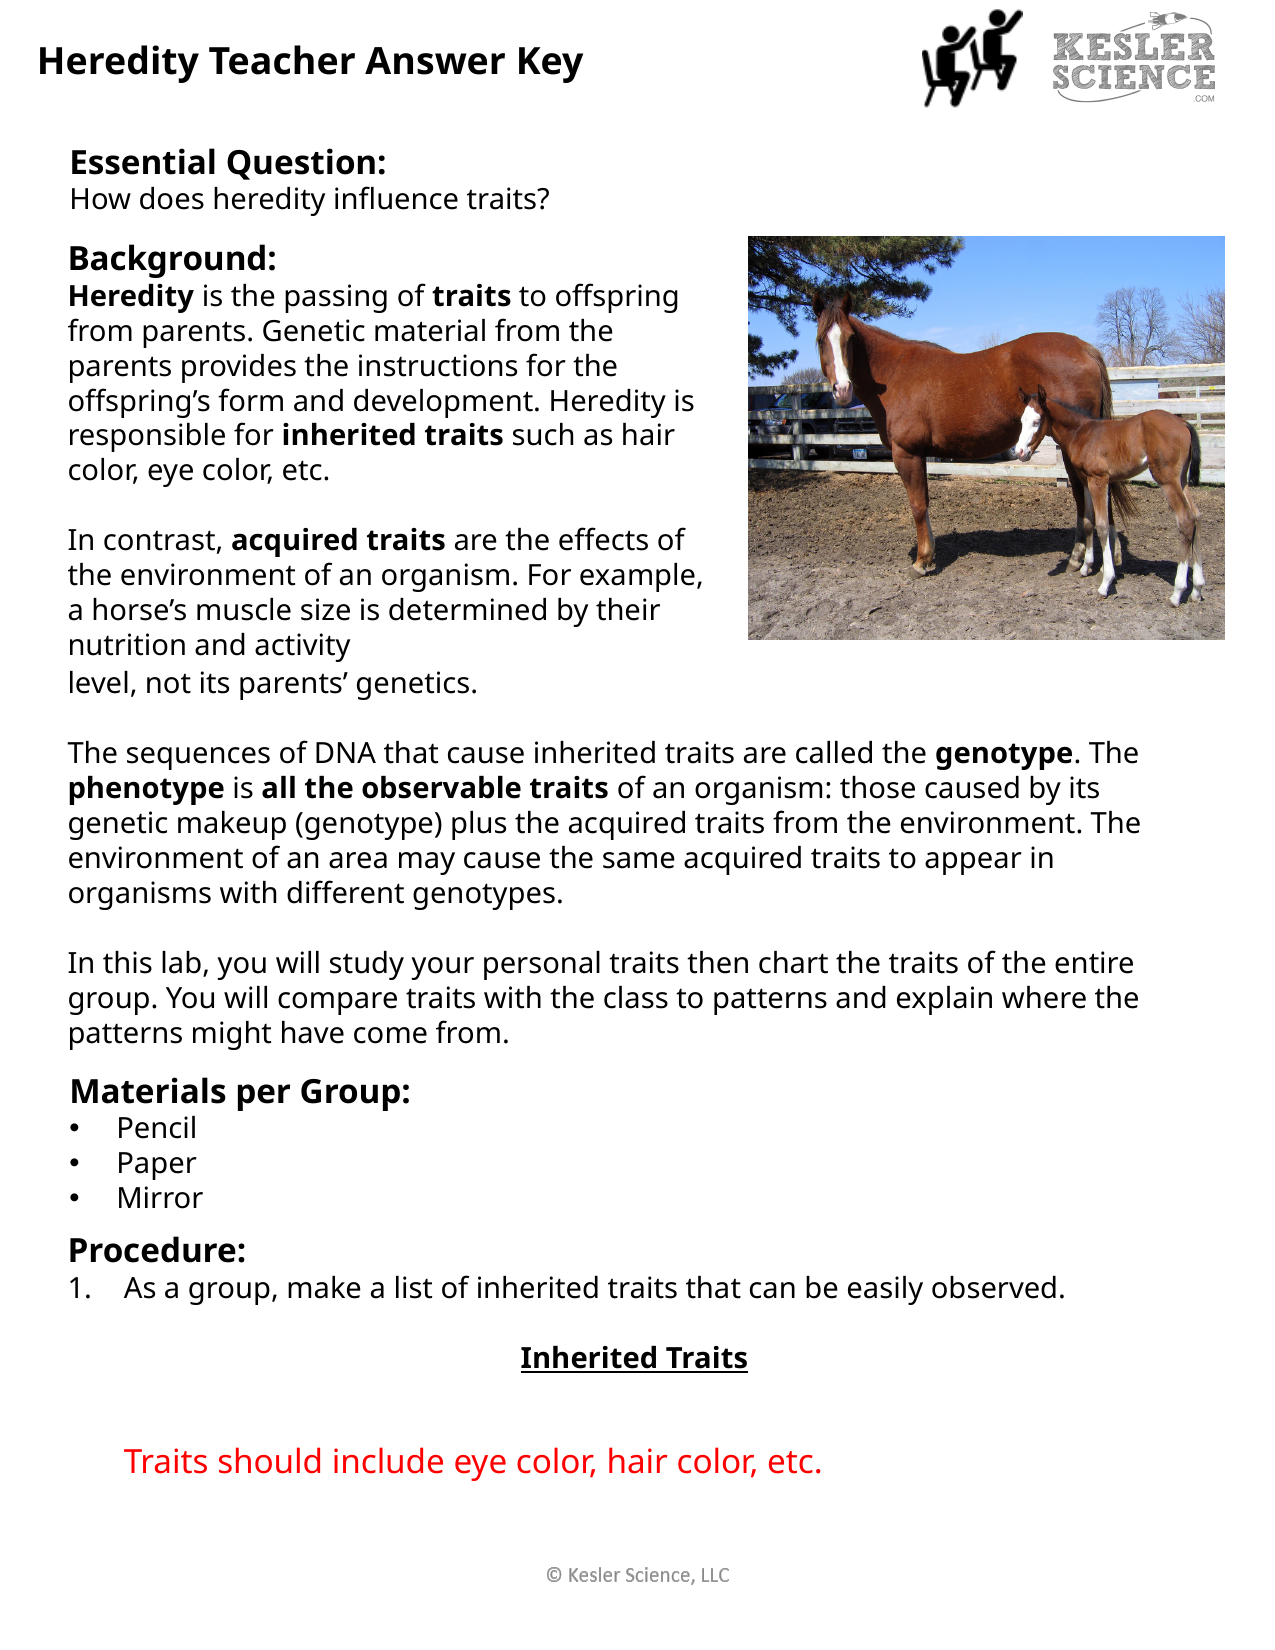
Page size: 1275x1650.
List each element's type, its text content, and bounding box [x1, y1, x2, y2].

text_box Essential Question: How does heredity influence traits? [54, 133, 1219, 223]
text_box level, not its parents’ genetics. The sequences of DNA that cause inherited traits are called the genotype. The phenotype is all the observable traits of an organism: those caused by its genetic makeup (genotype) plus the acquired traits from the environment. The environment of an area may cause the same acquired traits to appear in organisms with different genotypes. In this lab, you will study your personal traits then chart the traits of the entire group. You will compare traits with the class to patterns and explain where the patterns might have come from. [52, 657, 1188, 1057]
list Heredity Teacher Answer Key [22, 34, 896, 160]
text_box Background: Heredity is the passing of traits to offspring from parents. Genetic material from the parents provides the instructions for the offspring’s form and development. Heredity is responsible for inherited traits such as hair color, eye color, etc. In contrast, acquired traits are the effects of the environment of an organism. For example, a horse’s muscle size is determined by their nutrition and activity [52, 229, 735, 657]
picture [422, 1530, 853, 1619]
text_box Materials per Group: Pencil Paper Mirror [54, 1062, 691, 1222]
text_box Procedure: As a group, make a list of inherited traits that can be easily observed. Inherited Traits [52, 1222, 1217, 1417]
text_box Traits should include eye color, hair color, etc. [108, 1388, 1273, 1488]
text_box [53, 198, 1275, 396]
picture [922, 8, 1023, 109]
picture [748, 236, 1226, 640]
